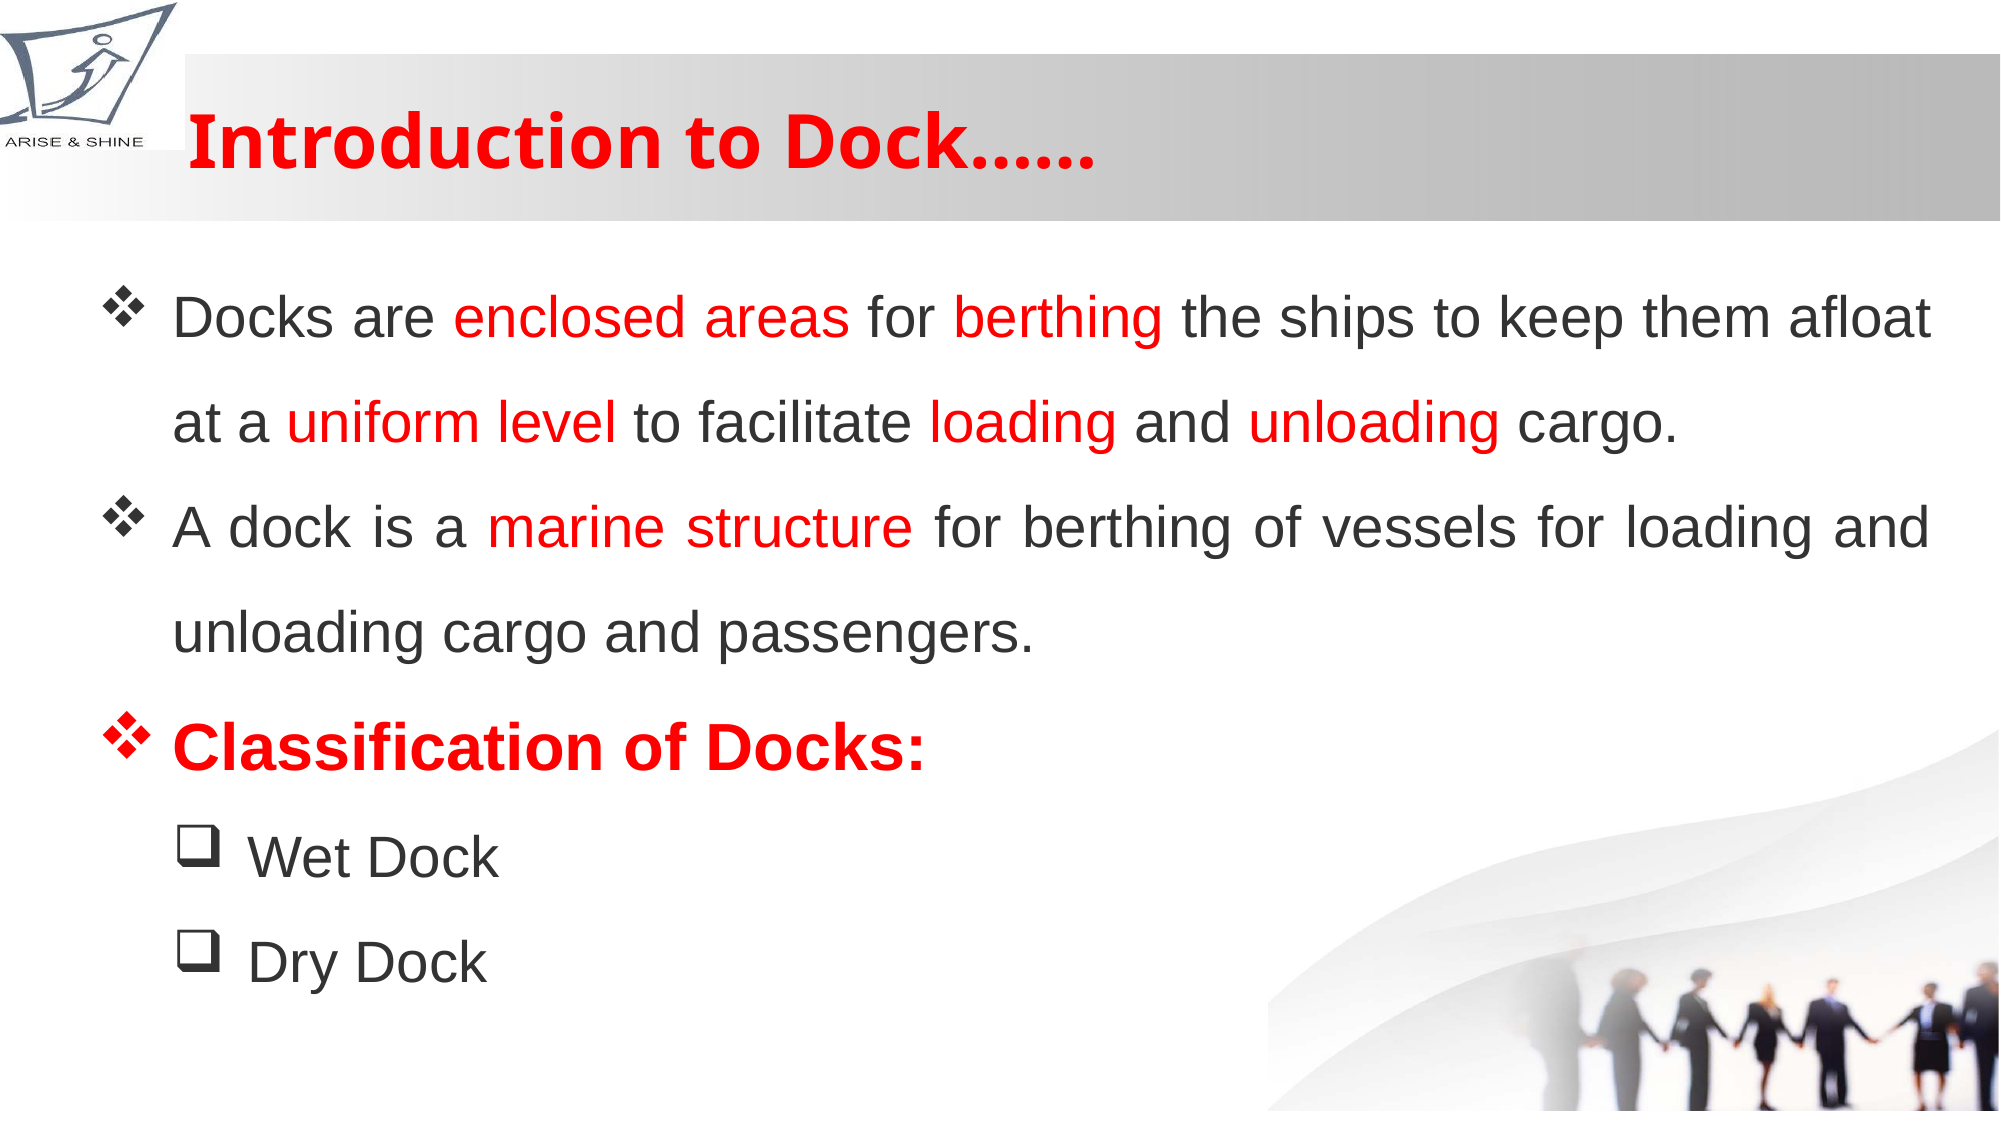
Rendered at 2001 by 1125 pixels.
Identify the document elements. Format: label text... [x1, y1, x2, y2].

title Introduction to Dock…… [99, 44, 1187, 233]
picture [0, 2, 185, 150]
text_box Docks are enclosed areas for berthing the ships to keep them afloat at a uniform level to facilitate loading and unloading cargo. A dock is a marine structure for berthing of vessels for loading and unloading cargo and passengers. Classification of Docks: Wet Dock Dry Dock [82, 236, 1948, 1002]
picture [1268, 728, 1999, 1111]
